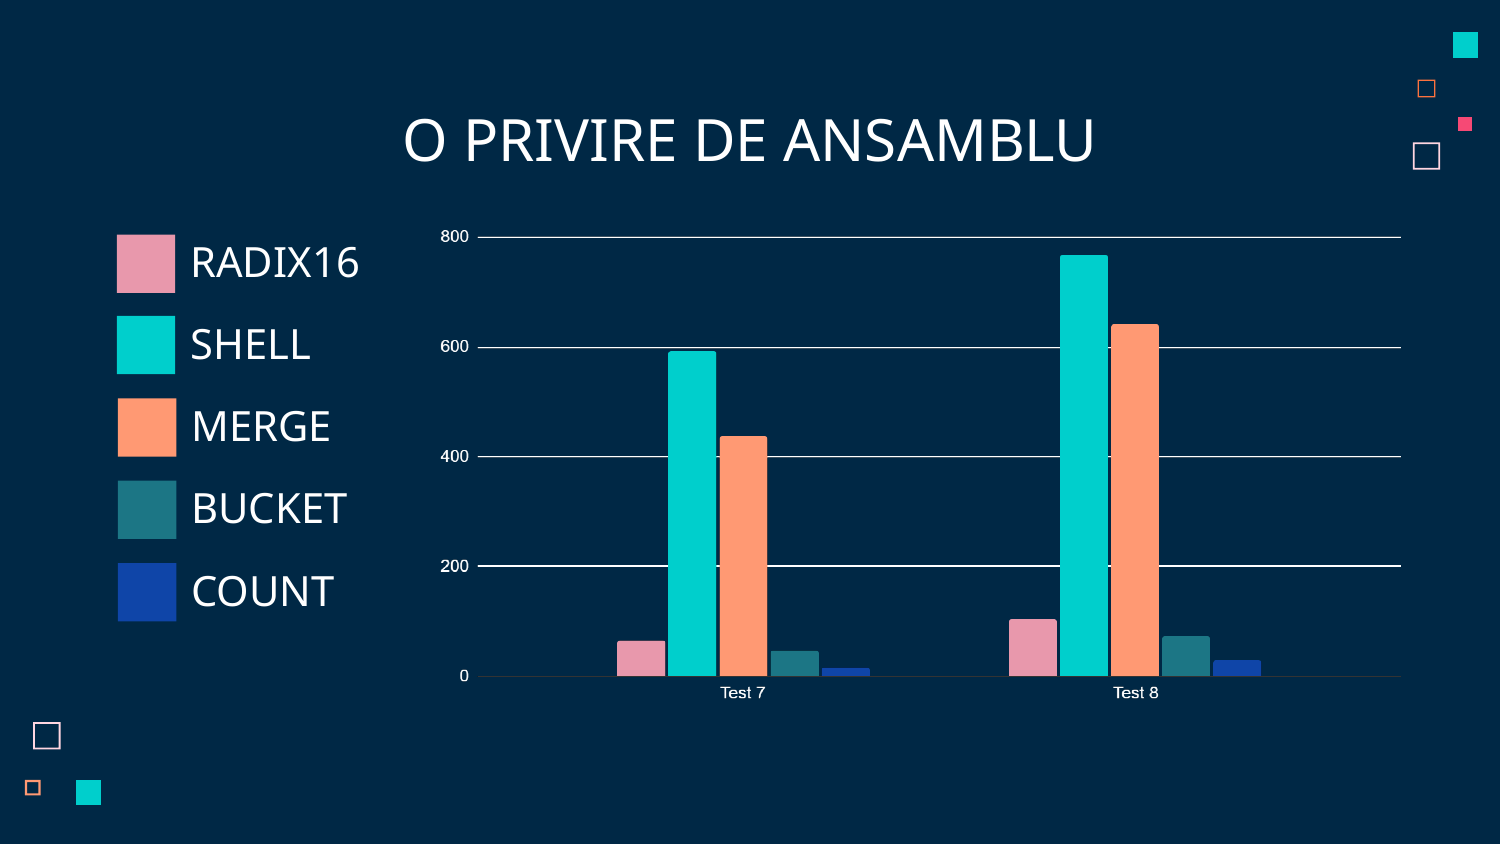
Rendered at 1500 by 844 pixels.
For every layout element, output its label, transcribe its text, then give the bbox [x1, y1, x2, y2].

text_box MERGE [176, 389, 409, 465]
text_box COUNT [176, 554, 409, 630]
picture [414, 201, 1427, 729]
title O PRIVIRE DE ANSAMBLU [118, 88, 1382, 183]
text_box [116, 315, 176, 375]
text_box [117, 398, 177, 457]
text_box [117, 480, 177, 539]
text_box BUCKET [176, 472, 409, 548]
text_box [116, 234, 176, 293]
text_box RADIX16 [175, 226, 409, 302]
text_box SHELL [175, 307, 409, 383]
text_box [117, 563, 177, 622]
